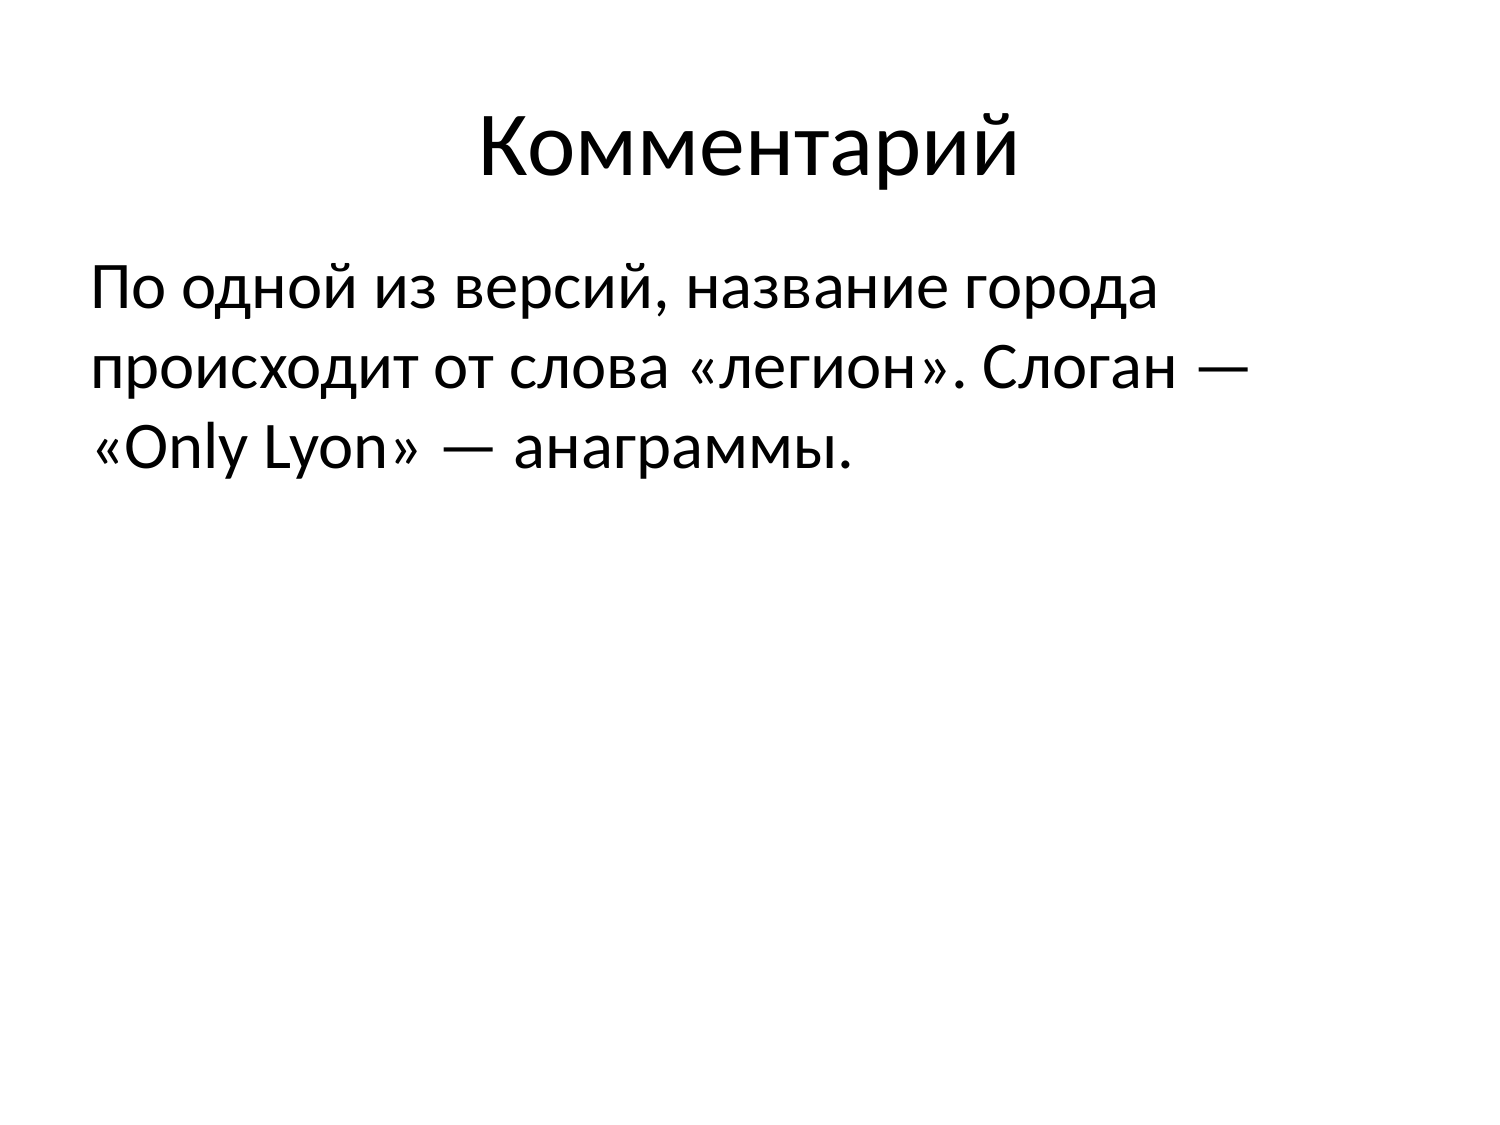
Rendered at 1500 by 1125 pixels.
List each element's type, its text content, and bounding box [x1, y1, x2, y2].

title Комментарий [75, 45, 1425, 233]
list По одной из версий, название города происходит от слова «легион». Слоган — «Only Lyon» — анаграммы. [75, 234, 1425, 1024]
